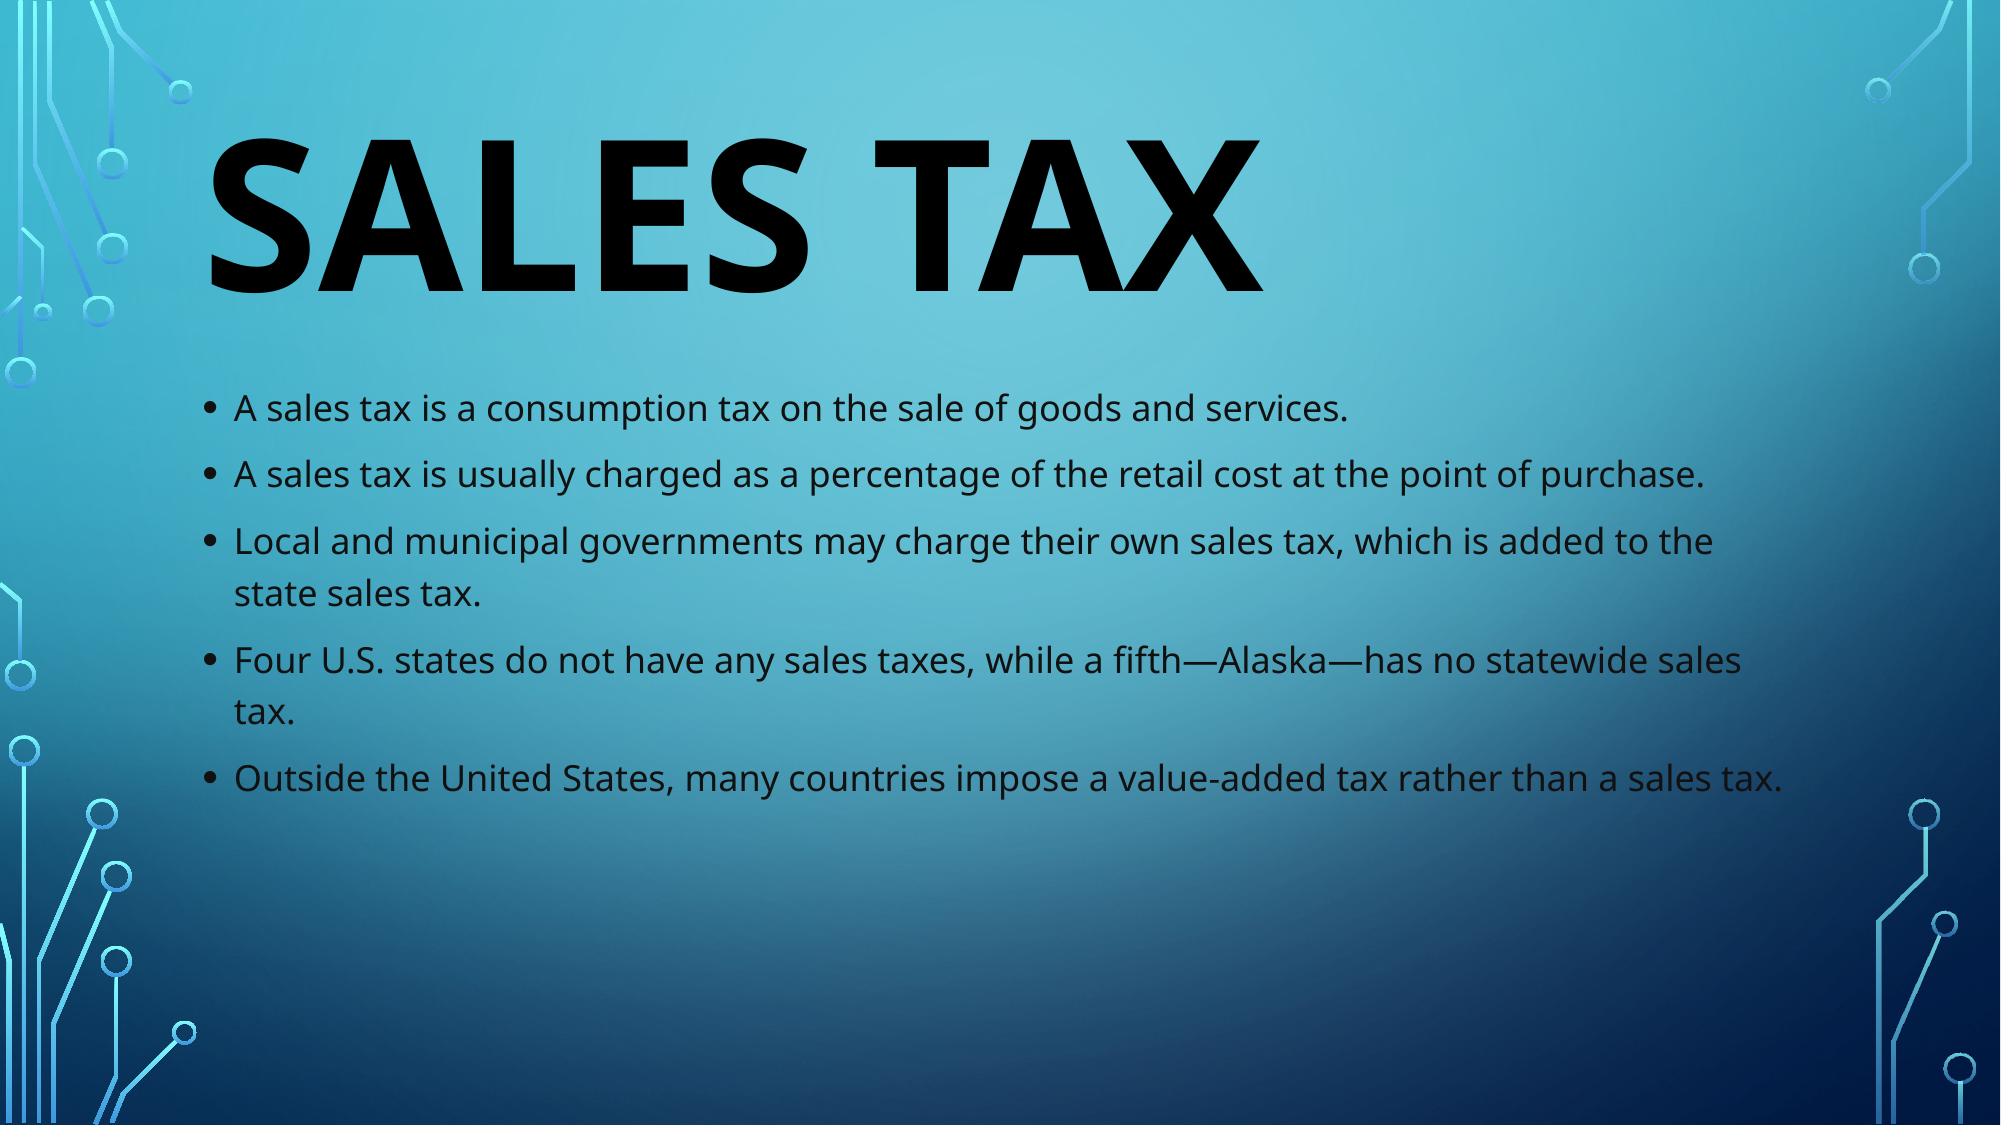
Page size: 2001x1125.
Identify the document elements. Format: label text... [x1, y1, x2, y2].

list A sales tax is a consumption tax on the sale of goods and services. A sales tax is usually charged as a percentage of the retail cost at the point of purchase. Local and municipal governments may charge their own sales tax, which is added to the state sales tax. Four U.S. states do not have any sales taxes, while a fifth—Alaska—has no statewide sales tax. Outside the United States, many countries impose a value-added tax rather than a sales tax. [187, 369, 1813, 950]
title SALES TAX [187, 101, 1813, 344]
